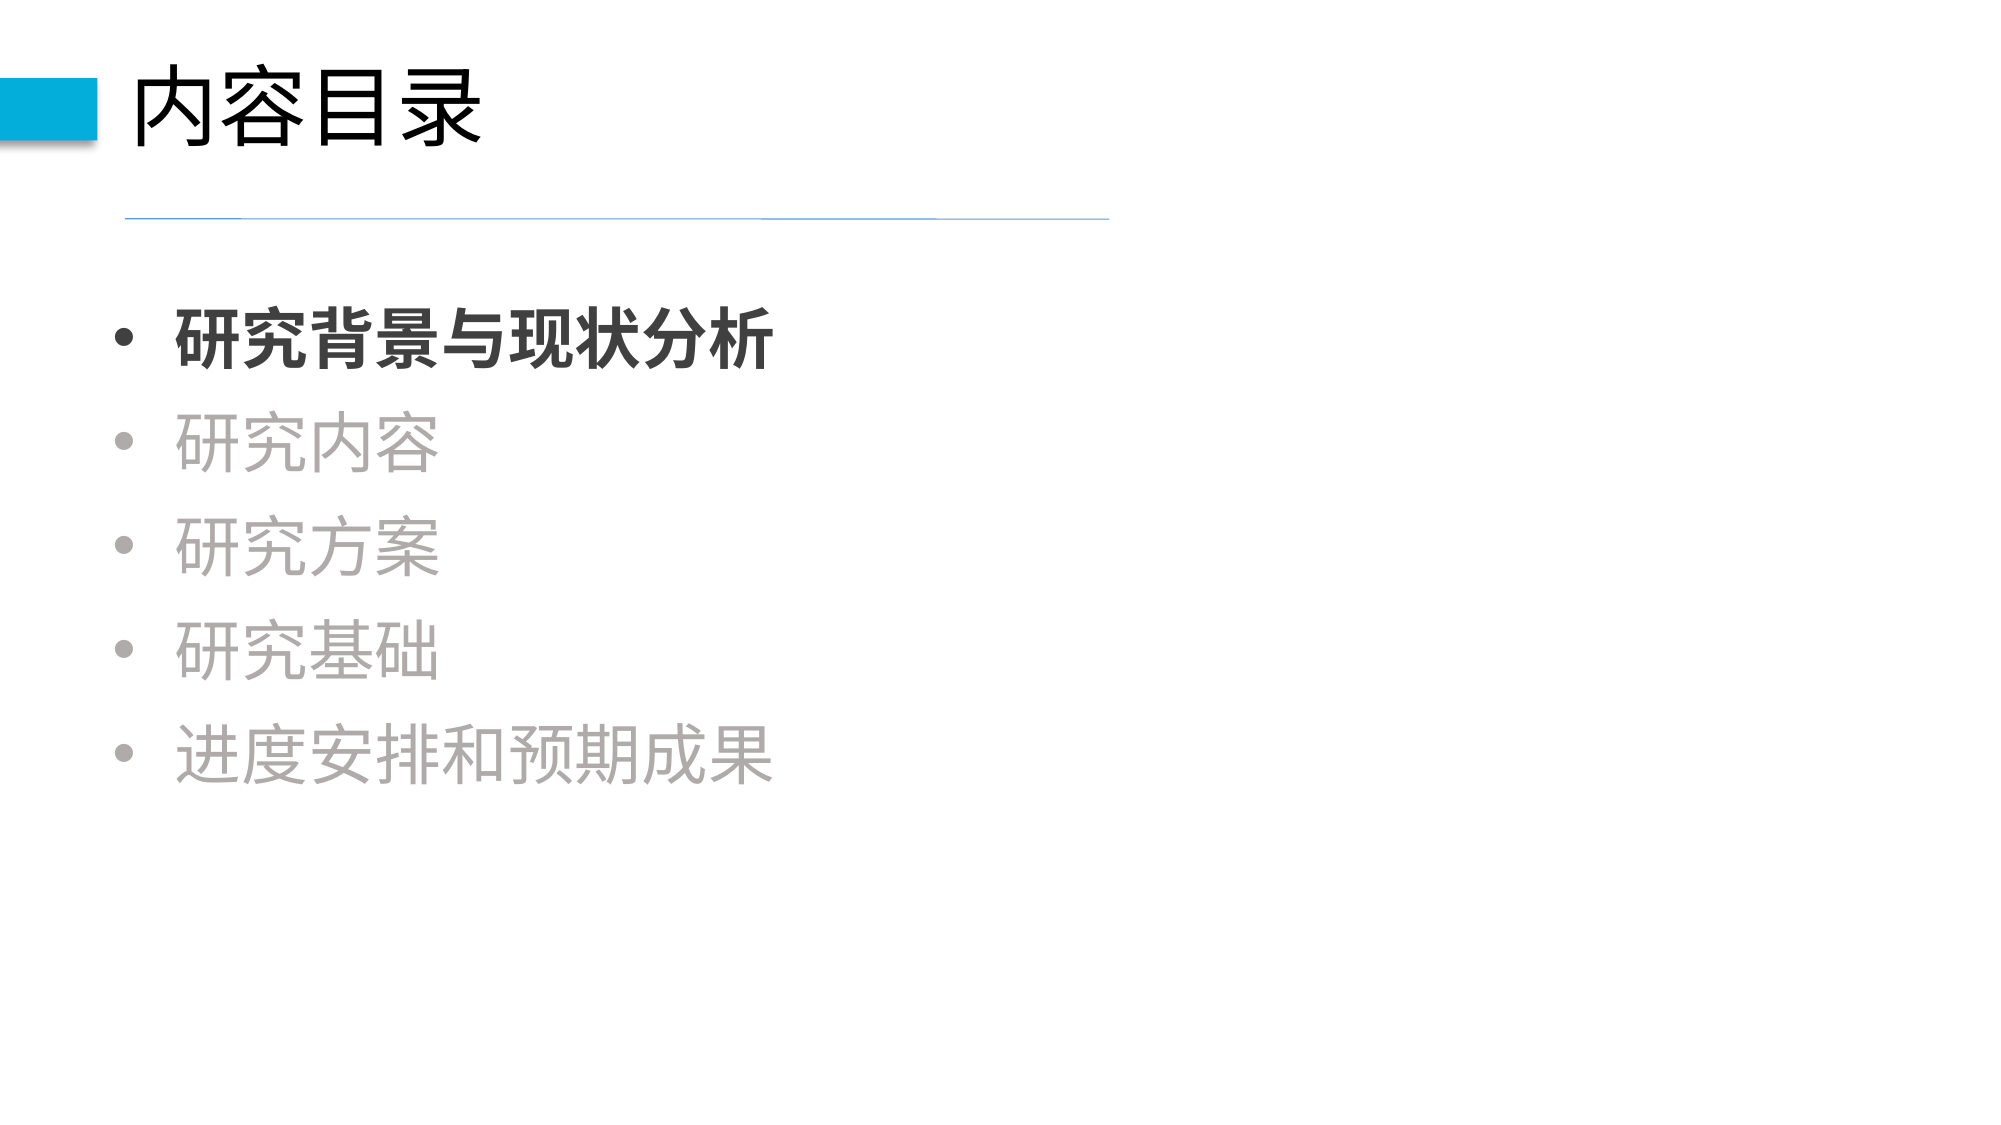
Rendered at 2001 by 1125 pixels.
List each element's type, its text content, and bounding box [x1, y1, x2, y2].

text_box 研究背景与现状分析 研究内容 研究方案 研究基础 进度安排和预期成果 [97, 265, 1713, 1034]
text_box [0, 77, 98, 142]
text_box 内容目录 [109, 0, 1204, 209]
